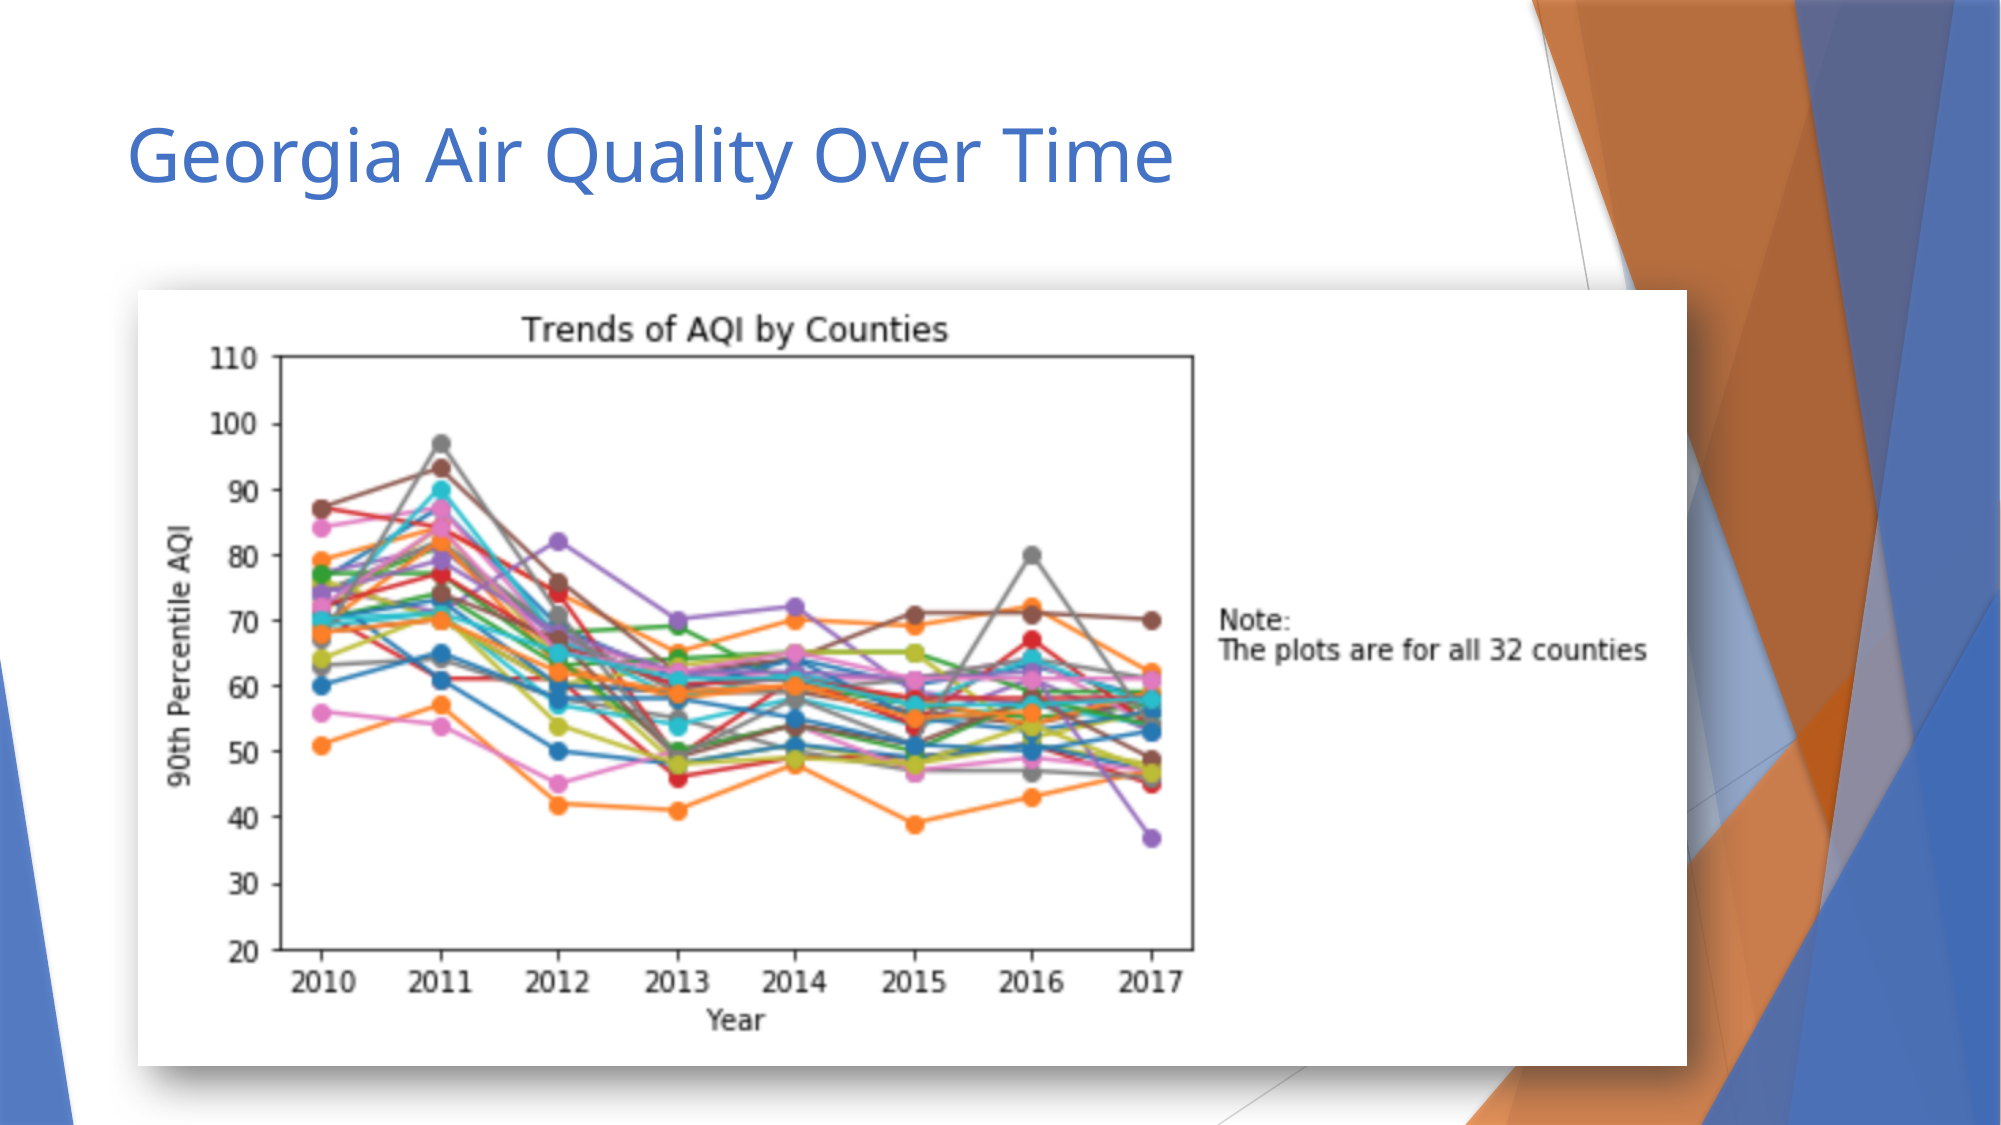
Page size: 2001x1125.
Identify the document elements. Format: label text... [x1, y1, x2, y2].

picture [138, 290, 1687, 1067]
title Georgia Air Quality Over Time [111, 99, 1522, 317]
